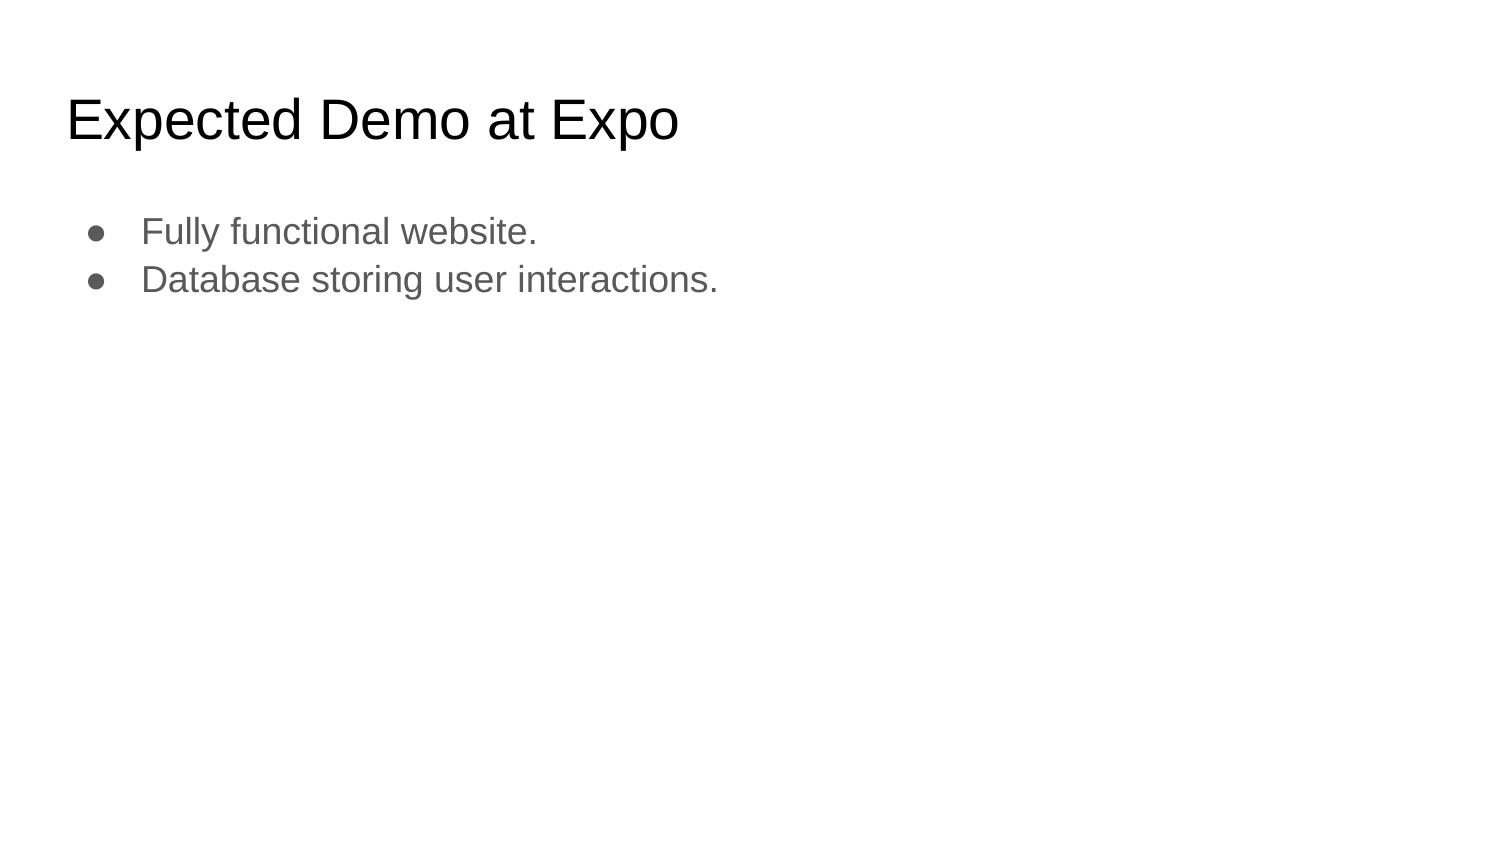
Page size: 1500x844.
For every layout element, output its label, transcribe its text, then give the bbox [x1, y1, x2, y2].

list Fully functional website. Database storing user interactions. [51, 189, 1449, 750]
title Expected Demo at Expo [51, 72, 1449, 167]
